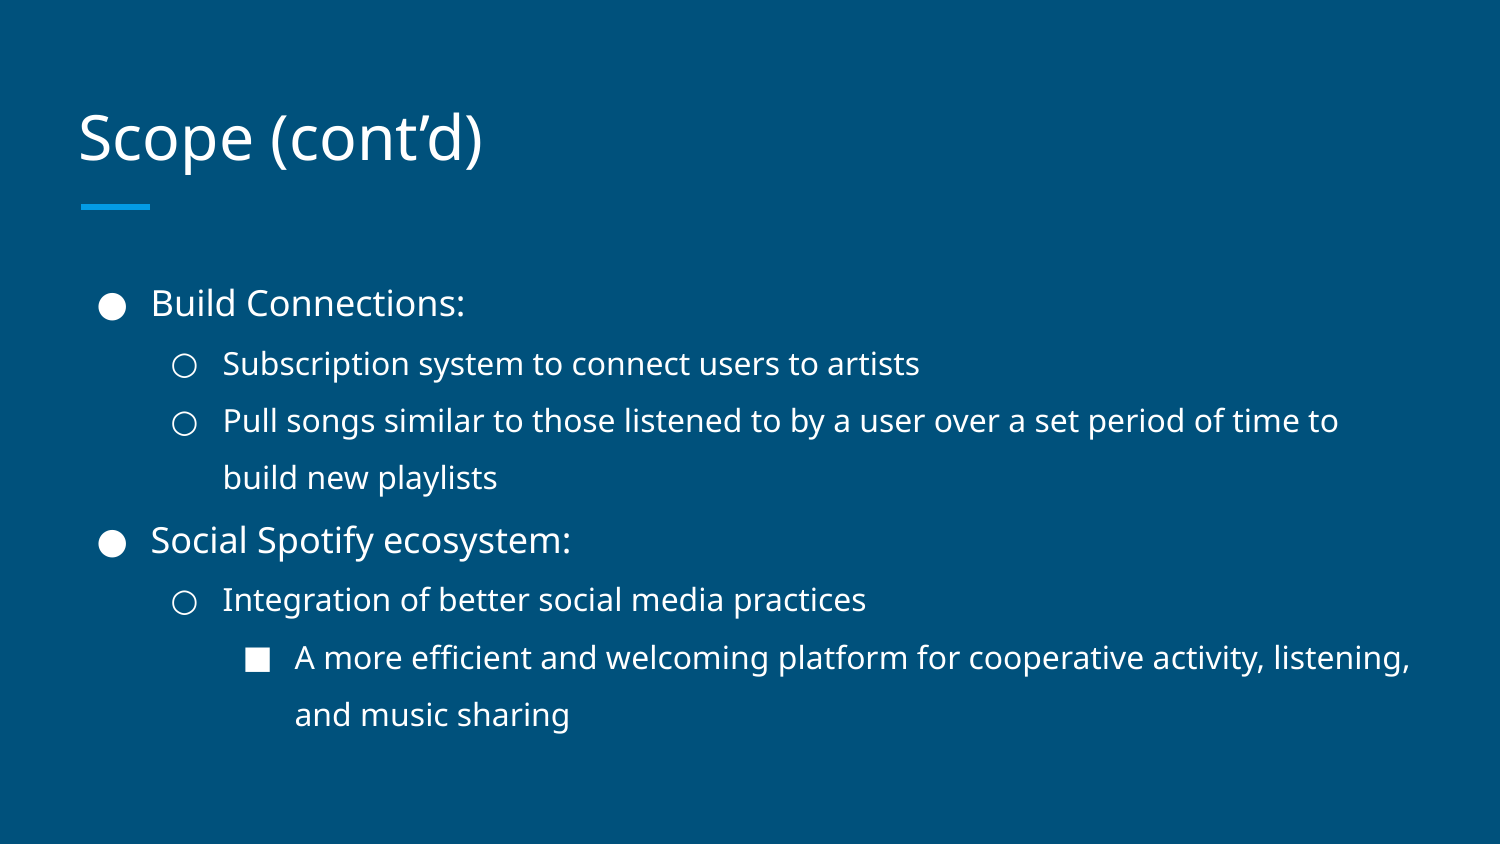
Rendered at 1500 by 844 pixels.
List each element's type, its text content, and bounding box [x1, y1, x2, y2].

title Scope (cont’d) [63, 75, 1437, 188]
list Build Connections: Subscription system to connect users to artists Pull songs similar to those listened to by a user over a set period of time to build new playlists Social Spotify ecosystem: Integration of better social media practices A more efficient and welcoming platform for cooperative activity, listening, and music sharing [63, 244, 1437, 750]
